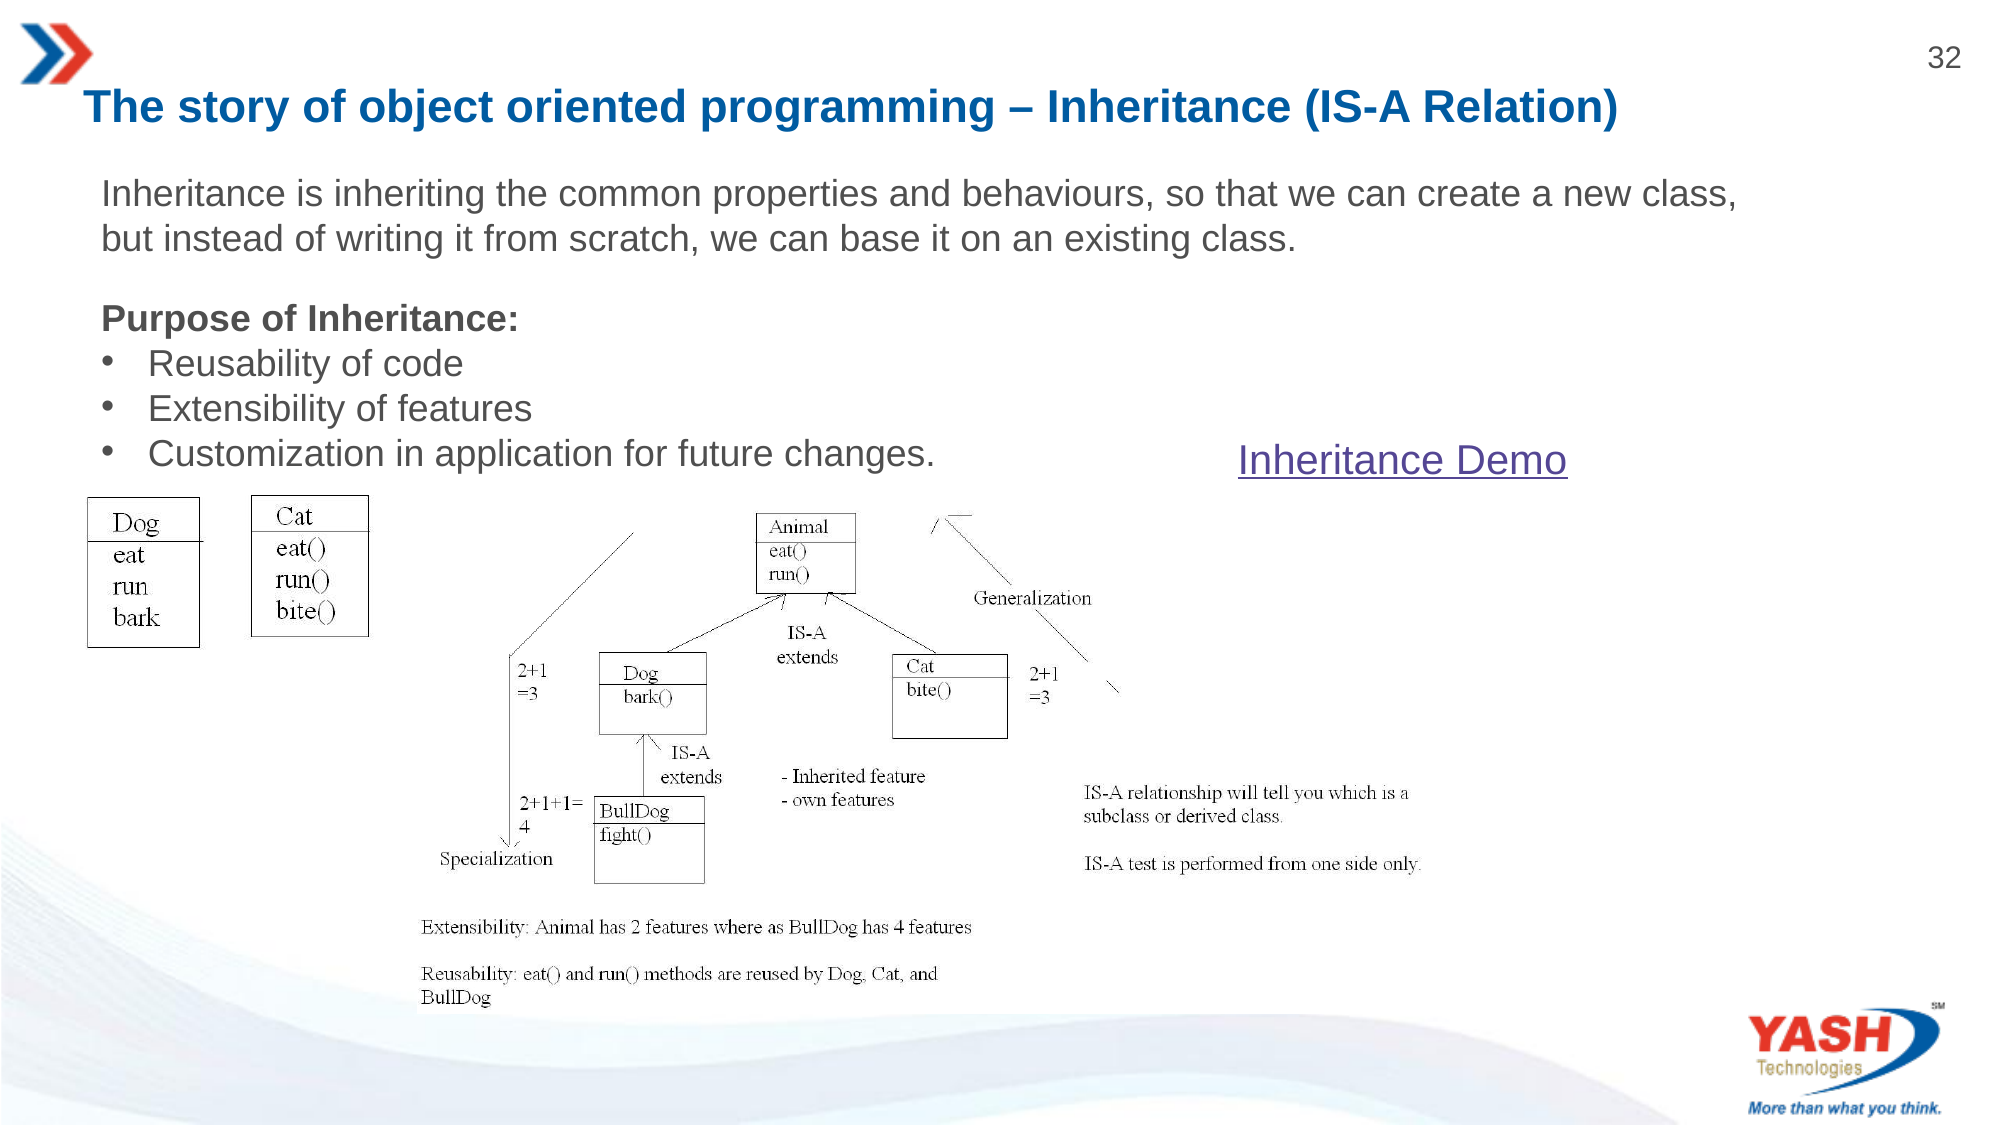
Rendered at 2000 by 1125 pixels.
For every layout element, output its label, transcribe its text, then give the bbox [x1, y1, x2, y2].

text_box Inheritance is inheriting the common properties and behaviours, so that we can create a new class, but instead of writing it from scratch, we can base it on an existing class. Purpose of Inheritance: Reusability of code Extensibility of features Customization in application for future changes. [86, 161, 1764, 481]
picture [1, 93, 2000, 1125]
text_box Inheritance Demo [1222, 425, 1584, 490]
title The story of object oriented programming – Inheritance (IS-A Relation) [68, 52, 1702, 155]
picture [17, 22, 94, 85]
